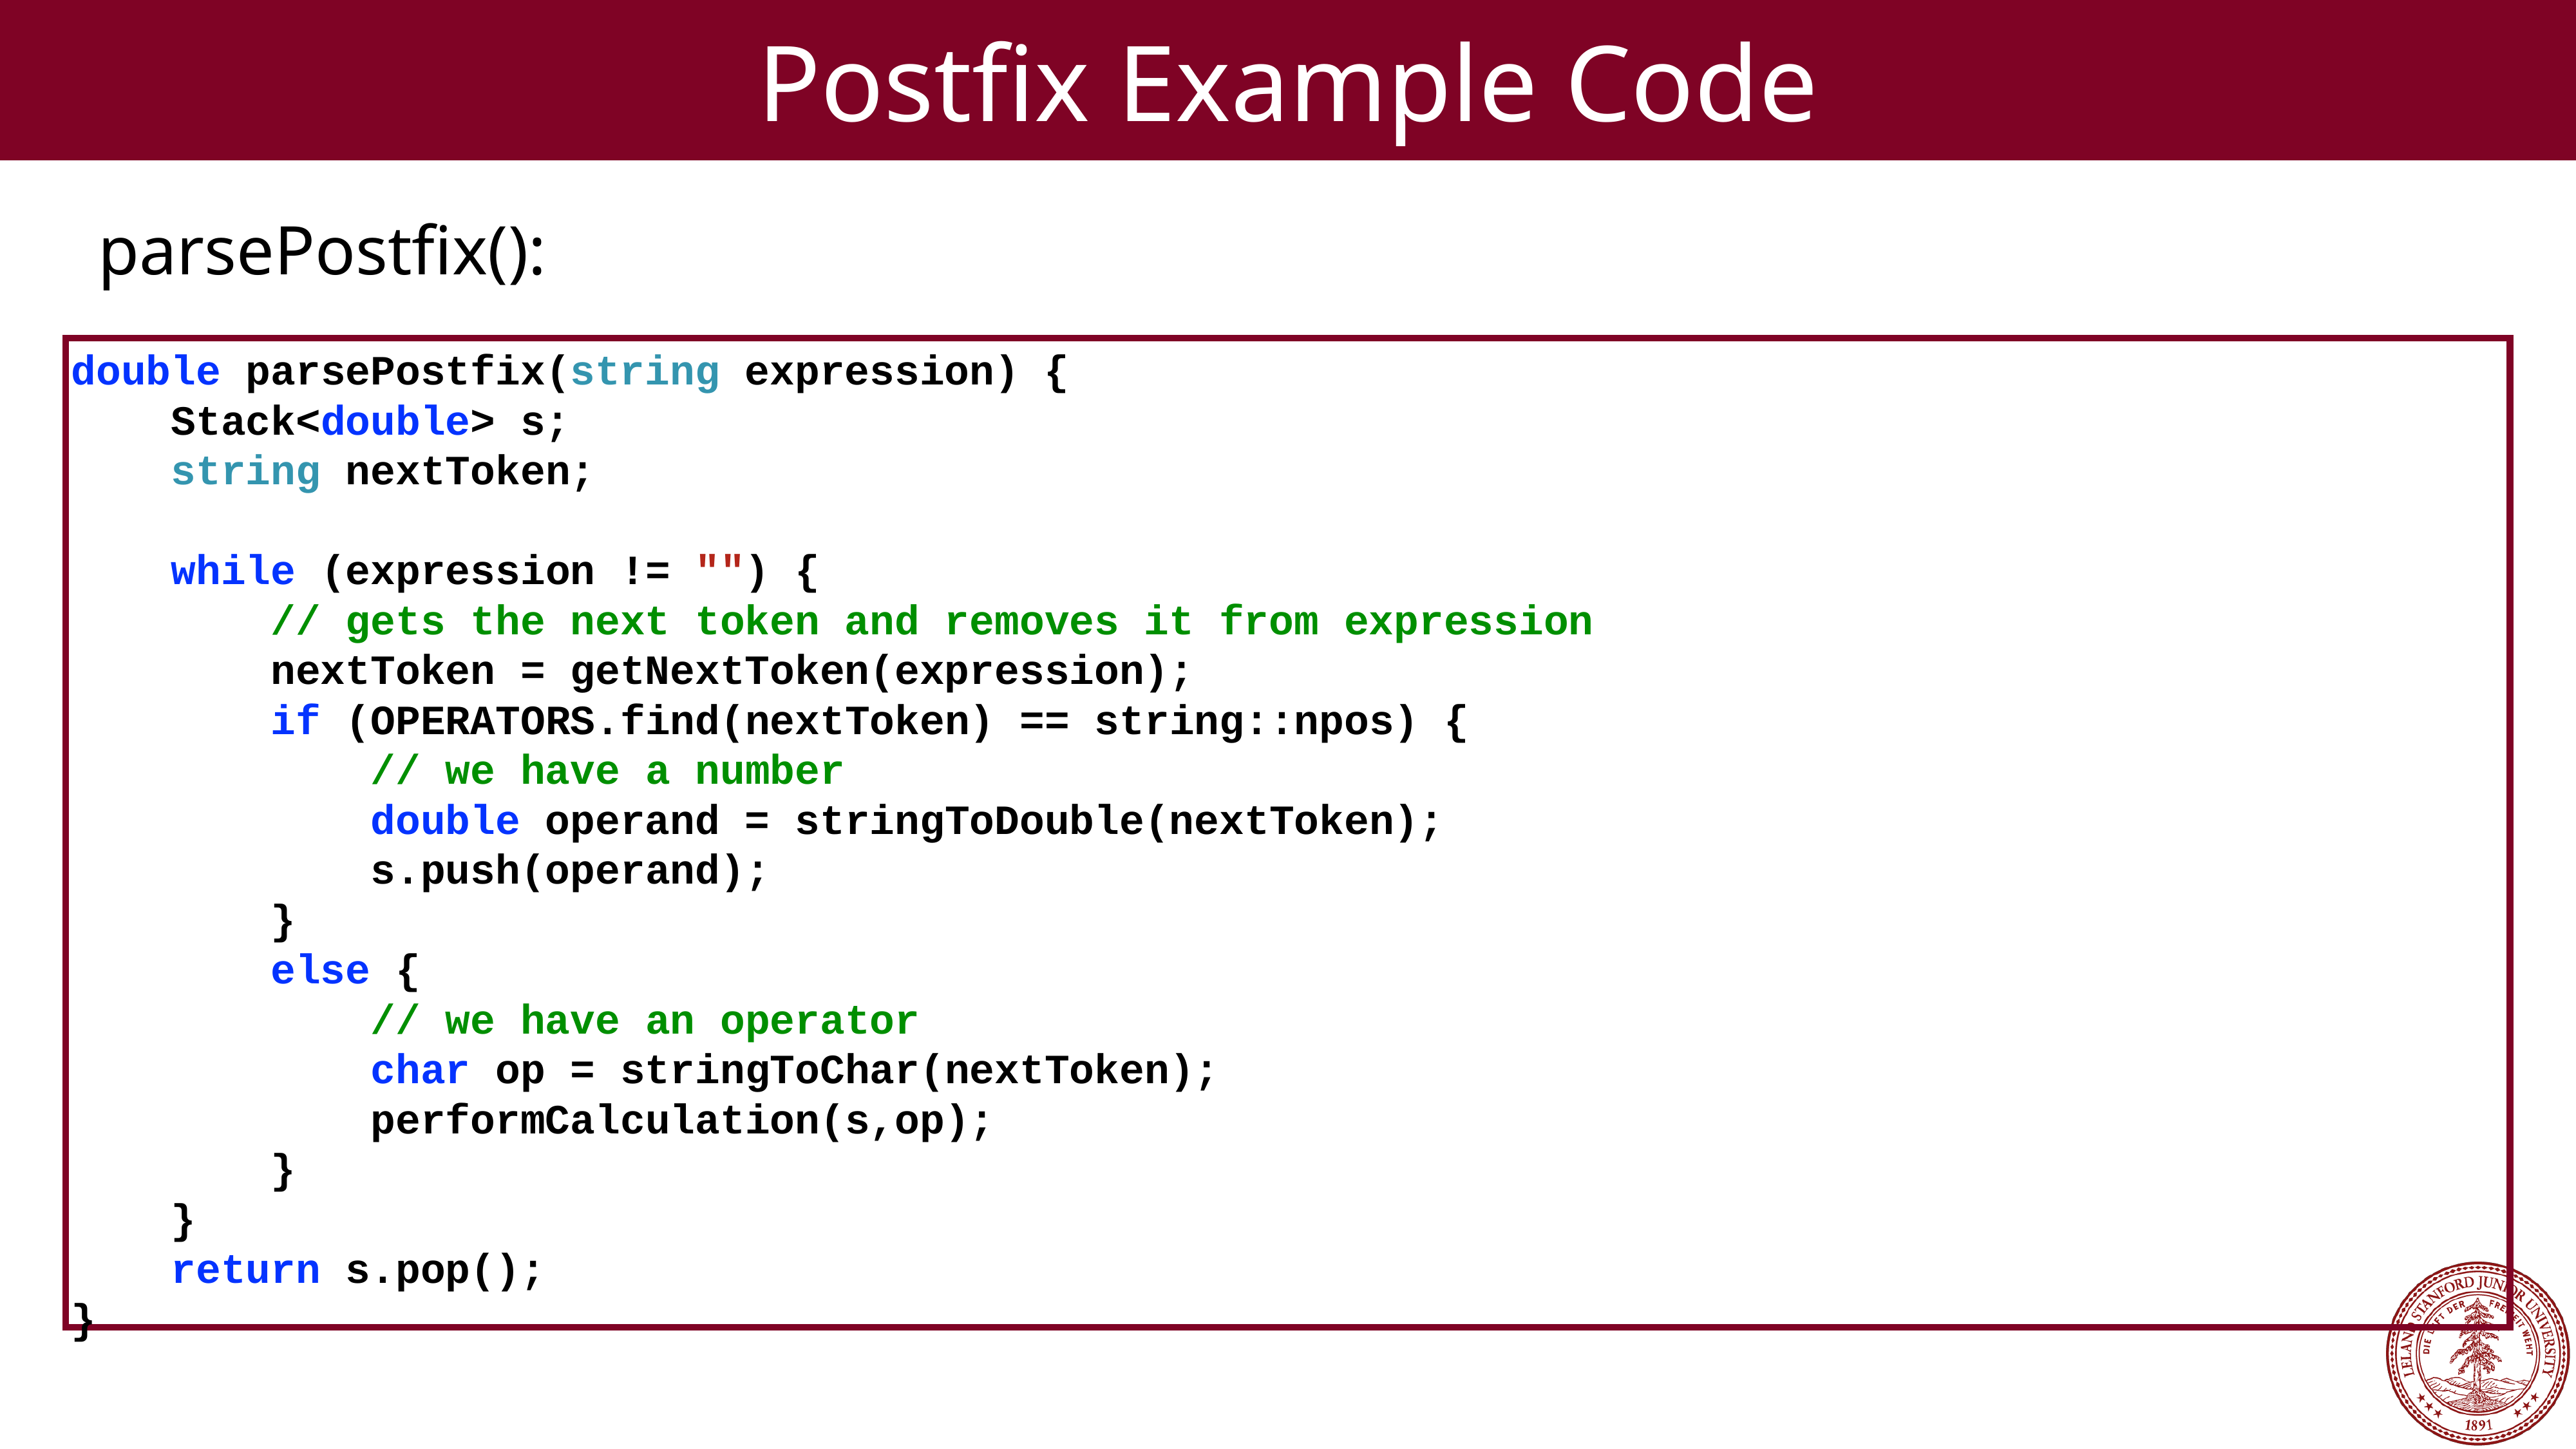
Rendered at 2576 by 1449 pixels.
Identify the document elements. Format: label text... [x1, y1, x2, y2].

text_box parsePostfix(): [92, 202, 553, 294]
picture [2367, 1242, 2576, 1449]
title double parsePostfix(string expression) { Stack<double> s; string nextToken; while (expression != "") { // gets the next token and removes it from expression nextToken = getNextToken(expression); if (OPERATORS.find(nextToken) == string::npos) { // we have a number double operand = stringToDouble(nextToken); s.push(operand); } else { // we have an operator char op = stringToChar(nextToken); performCalculation(s,op); } } return s.pop(); } [65, 337, 2511, 1328]
text_box Postfix Example Code [0, 0, 2576, 160]
